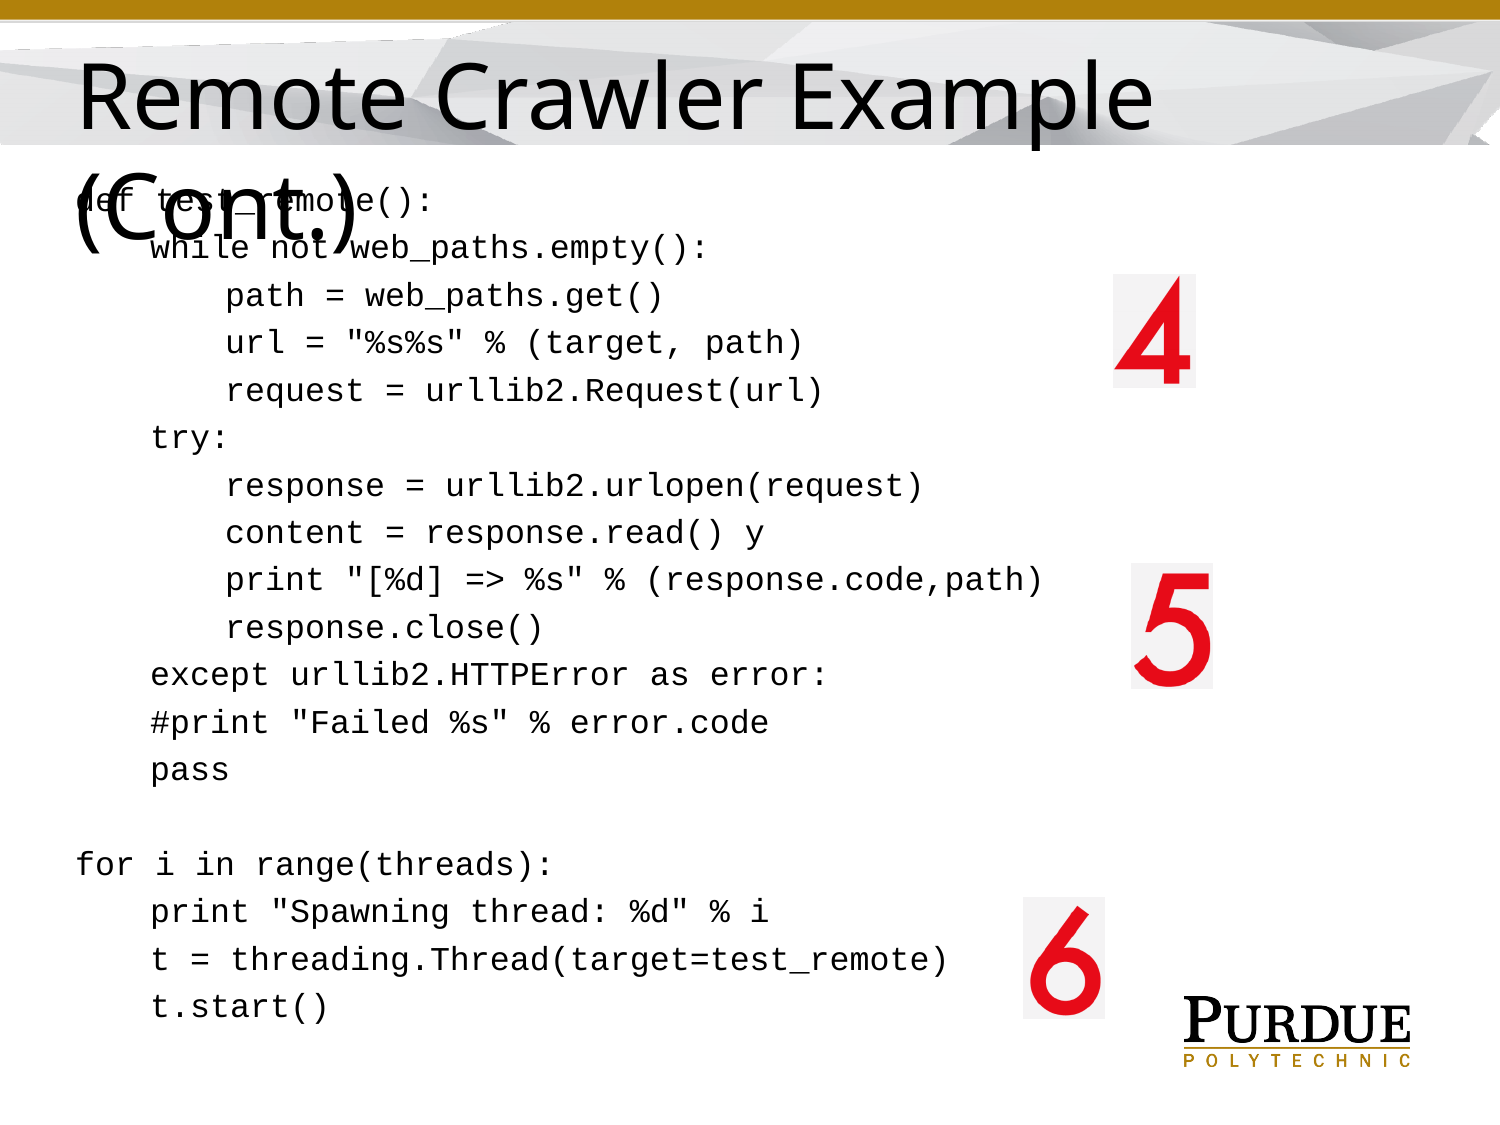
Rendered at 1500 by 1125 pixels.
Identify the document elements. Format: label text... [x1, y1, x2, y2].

picture [1130, 563, 1214, 689]
list def test_remote(): while not web_paths.empty(): path = web_paths.get() url = "%s%s" % (target, path) request = urllib2.Request(url) try: response = urllib2.urlopen(request) content = response.read() y print "[%d] => %s" % (response.code,path) response.close() except urllib2.HTTPError as error: #print "Failed %s" % error.code pass for i in range(threads): print "Spawning thread: %d" % i t = threading.Thread(target=test_remote) t.start() [60, 170, 1427, 1082]
picture [1022, 896, 1105, 1019]
list Remote Crawler Example (Cont.) [60, 30, 1427, 145]
picture [0, 22, 1500, 145]
picture [1113, 274, 1196, 389]
